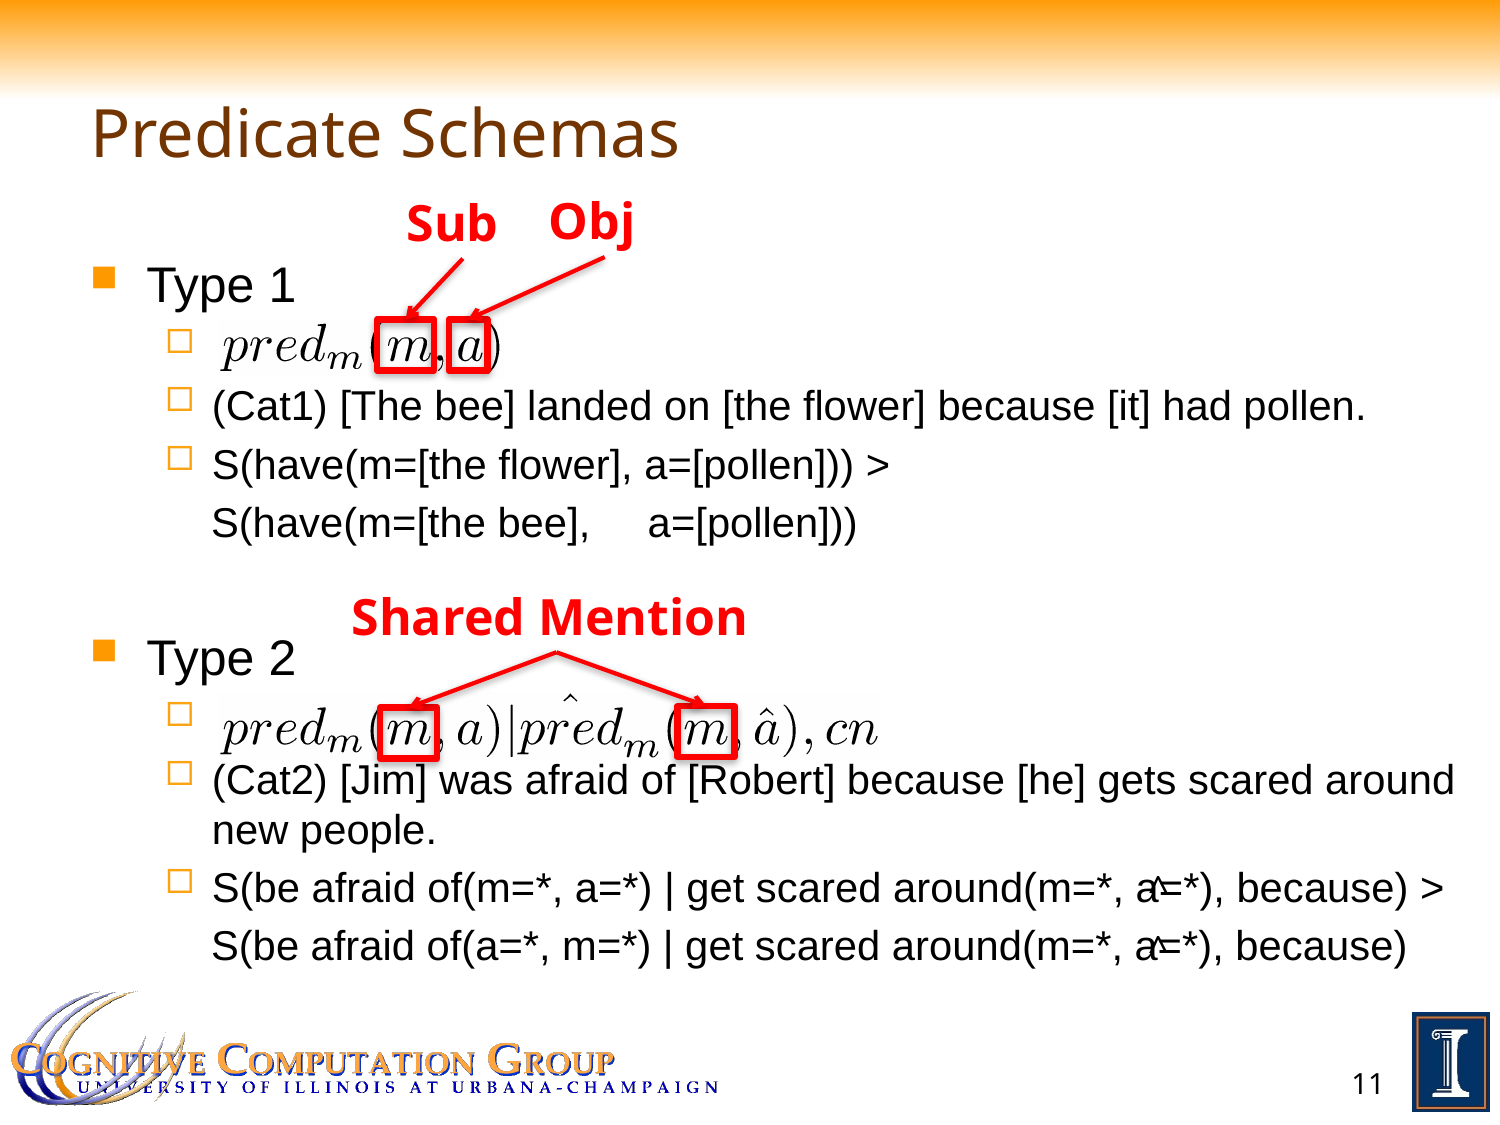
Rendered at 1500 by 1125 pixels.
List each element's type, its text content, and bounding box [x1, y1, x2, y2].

slide_number 11 [1249, 1074, 1401, 1113]
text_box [467, 257, 605, 320]
picture [1412, 1012, 1490, 1112]
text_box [408, 653, 554, 708]
list Type 1 (Cat1) [The bee] landed on [the flower] because [it] had pollen. S(have(m=[the flower], a=[pollen])) > S(have(m=[the bee], a=[pollen])) Type 2 (Cat2) [Jim] was afraid of [Robert] because [he] gets scared around new people. S(be afraid of(m=*, a=*) | get scared around(m=*, a=*), because) > S(be afraid of(a=*, m=*) | get scared around(m=*, a=*), because) [74, 244, 1477, 1001]
picture [218, 691, 879, 762]
text_box Obj [533, 182, 676, 258]
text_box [405, 259, 464, 320]
text_box ^ [1133, 858, 1207, 919]
title Predicate Schemas [74, 74, 1426, 188]
text_box Sub [391, 183, 533, 259]
text_box ^ [1133, 919, 1207, 979]
picture [0, 986, 725, 1114]
text_box Shared Mention [336, 577, 776, 653]
picture [218, 319, 504, 378]
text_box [556, 652, 707, 707]
